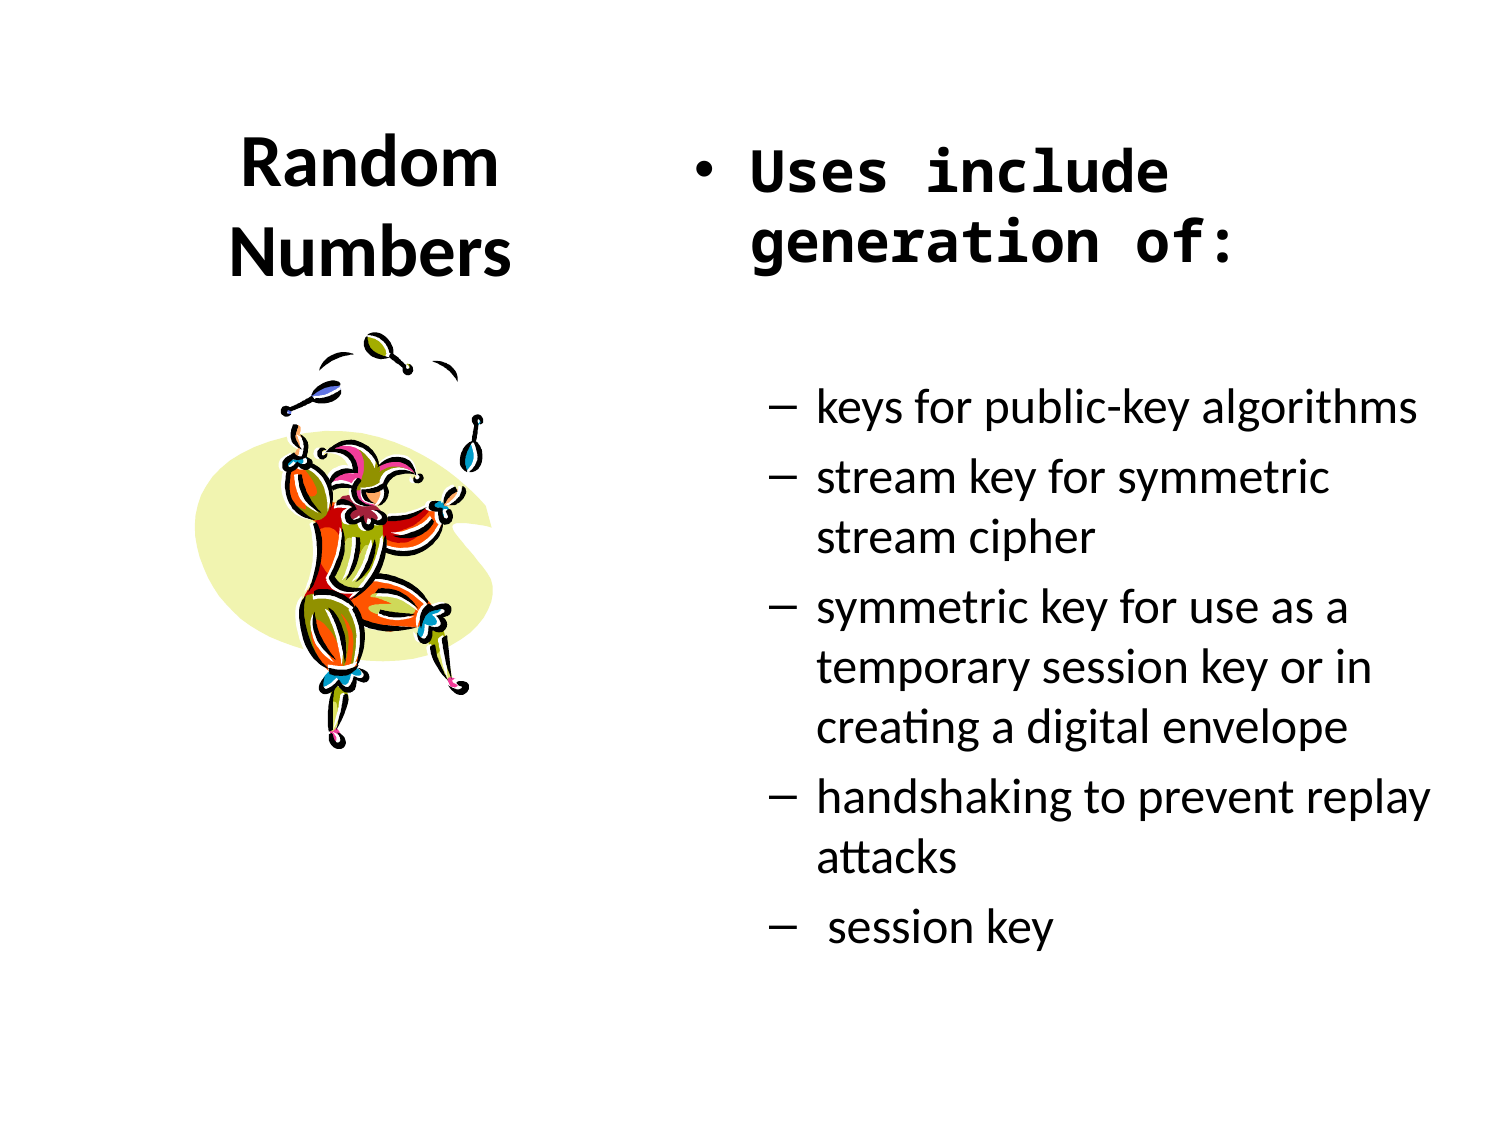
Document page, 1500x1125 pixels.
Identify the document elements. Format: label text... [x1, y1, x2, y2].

picture [187, 324, 501, 757]
list Uses include generation of: keys for public-key algorithms stream key for symmetric stream cipher symmetric key for use as a temporary session key or in creating a digital envelope handshaking to prevent replay attacks session key [679, 44, 1483, 993]
title Random Numbers [75, 108, 666, 299]
